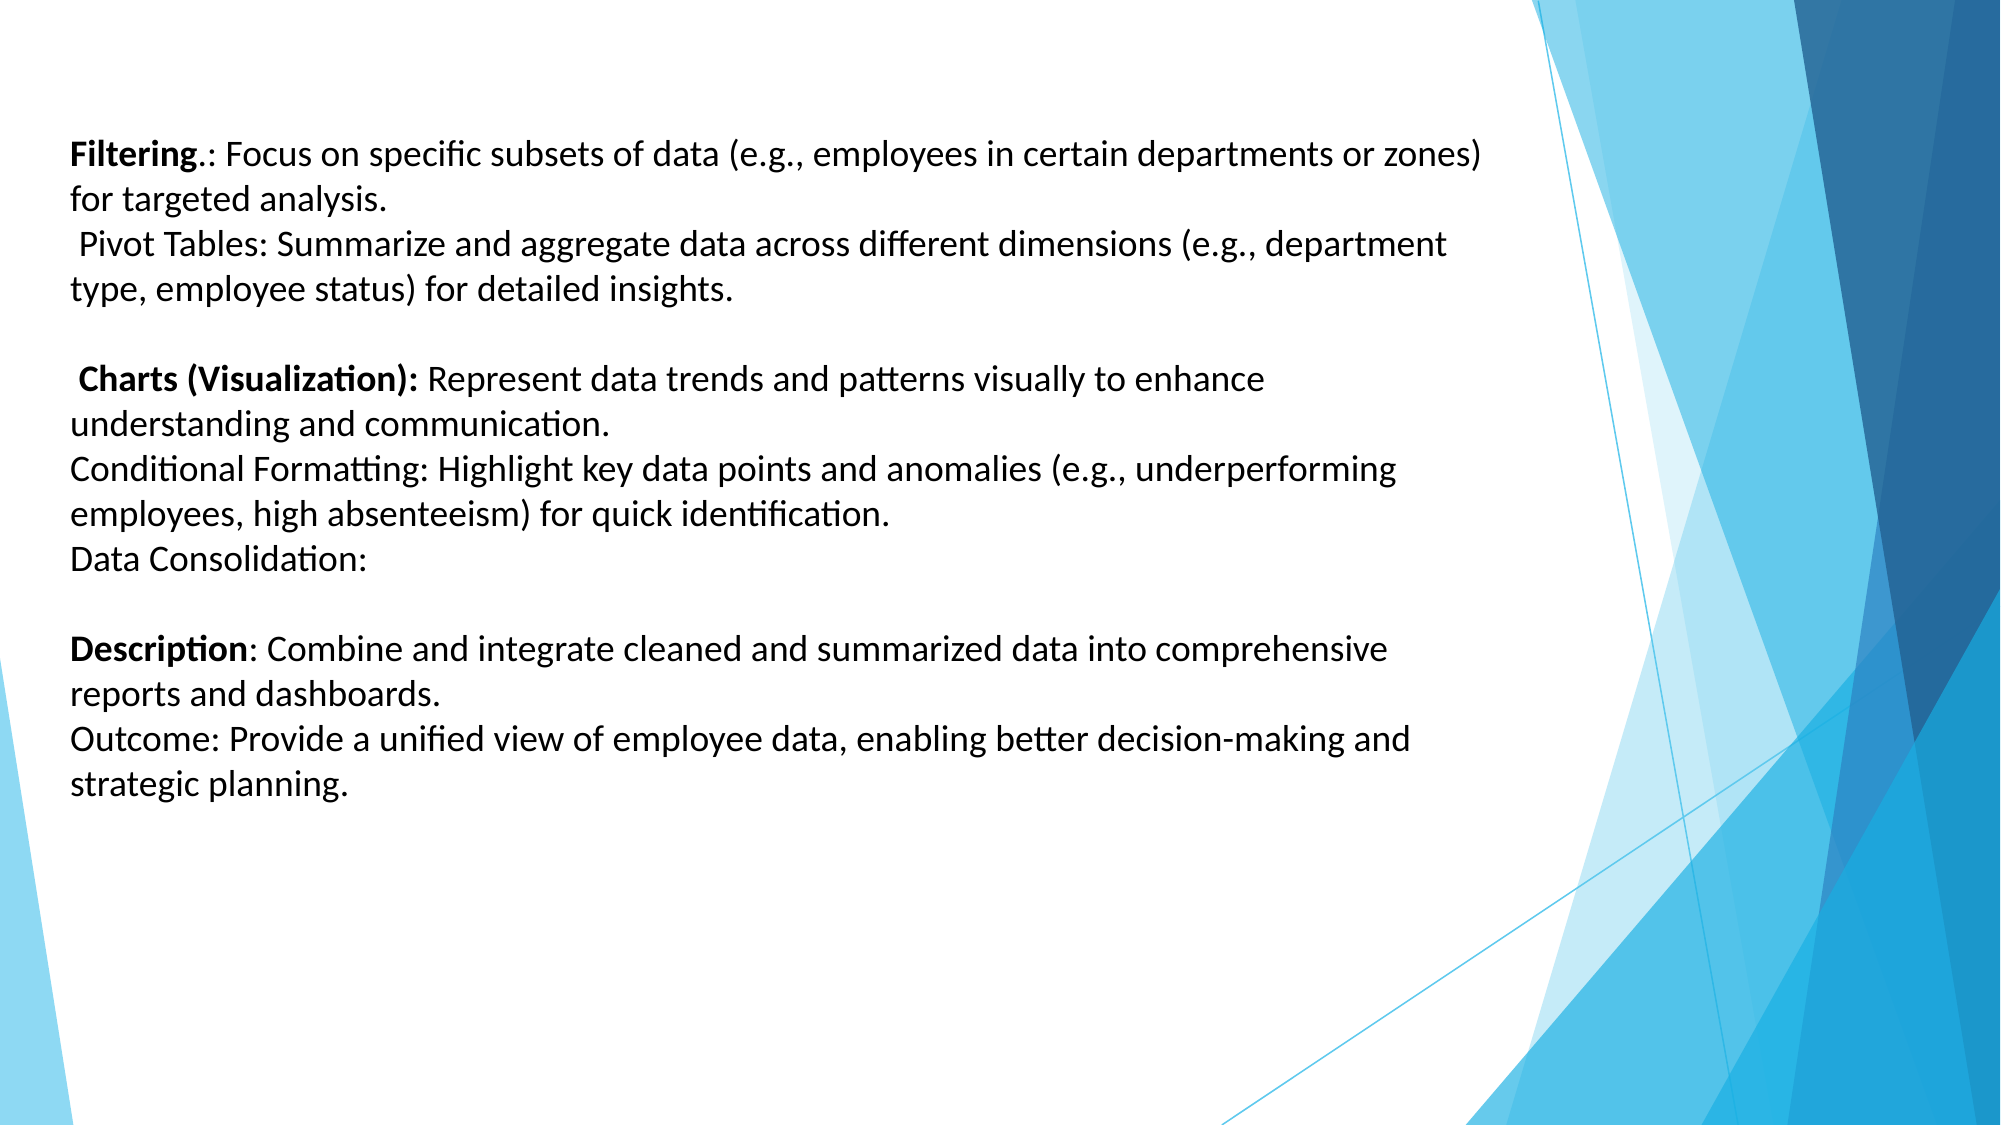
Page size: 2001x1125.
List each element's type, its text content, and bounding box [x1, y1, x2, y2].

list Filtering.: Focus on specific subsets of data (e.g., employees in certain departments or zones) for targeted analysis. Pivot Tables: Summarize and aggregate data across different dimensions (e.g., department type, employee status) for detailed insights. Charts (Visualization): Represent data trends and patterns visually to enhance understanding and communication. Conditional Formatting: Highlight key data points and anomalies (e.g., underperforming employees, high absenteeism) for quick identification. Data Consolidation: Description: Combine and integrate cleaned and summarized data into comprehensive reports and dashboards. Outcome: Provide a unified view of employee data, enabling better decision-making and strategic planning. [70, 84, 1488, 1041]
